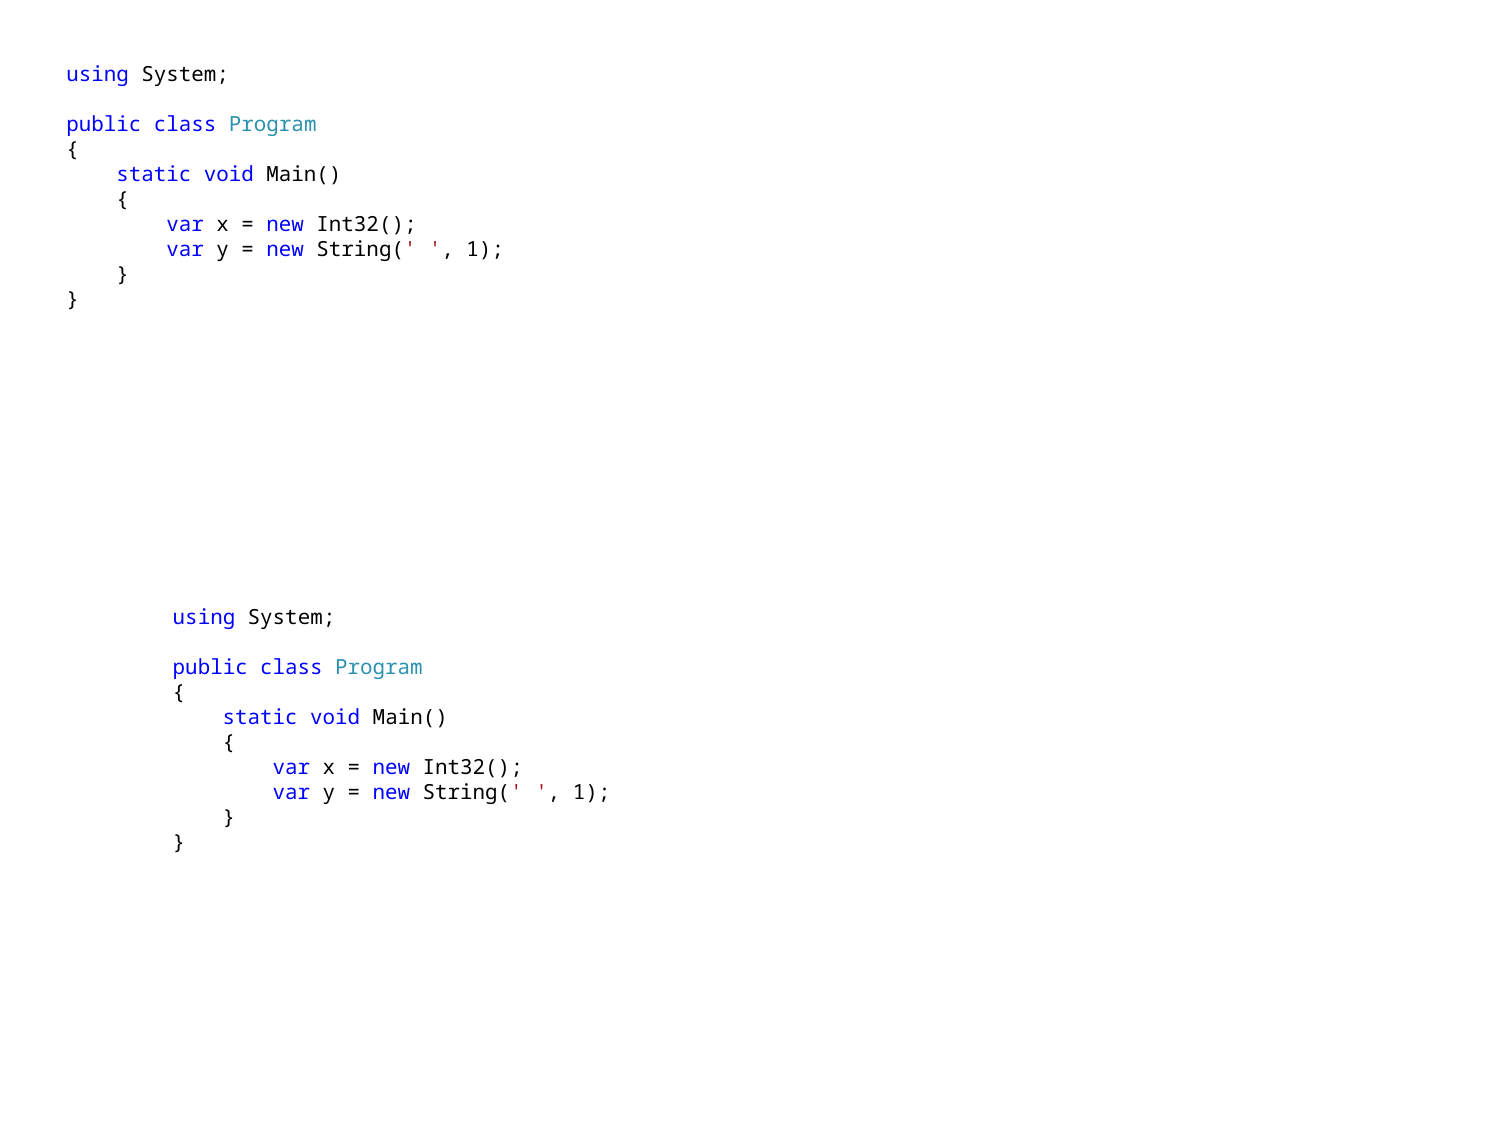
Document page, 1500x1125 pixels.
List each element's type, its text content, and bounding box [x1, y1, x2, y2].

text_box using System; public class Program { static void Main() { var x = new Int32(); var y = new String(' ', 1); } } [166, 597, 617, 860]
text_box using System; public class Program { static void Main() { var x = new Int32(); var y = new String(' ', 1); } } [60, 54, 510, 342]
